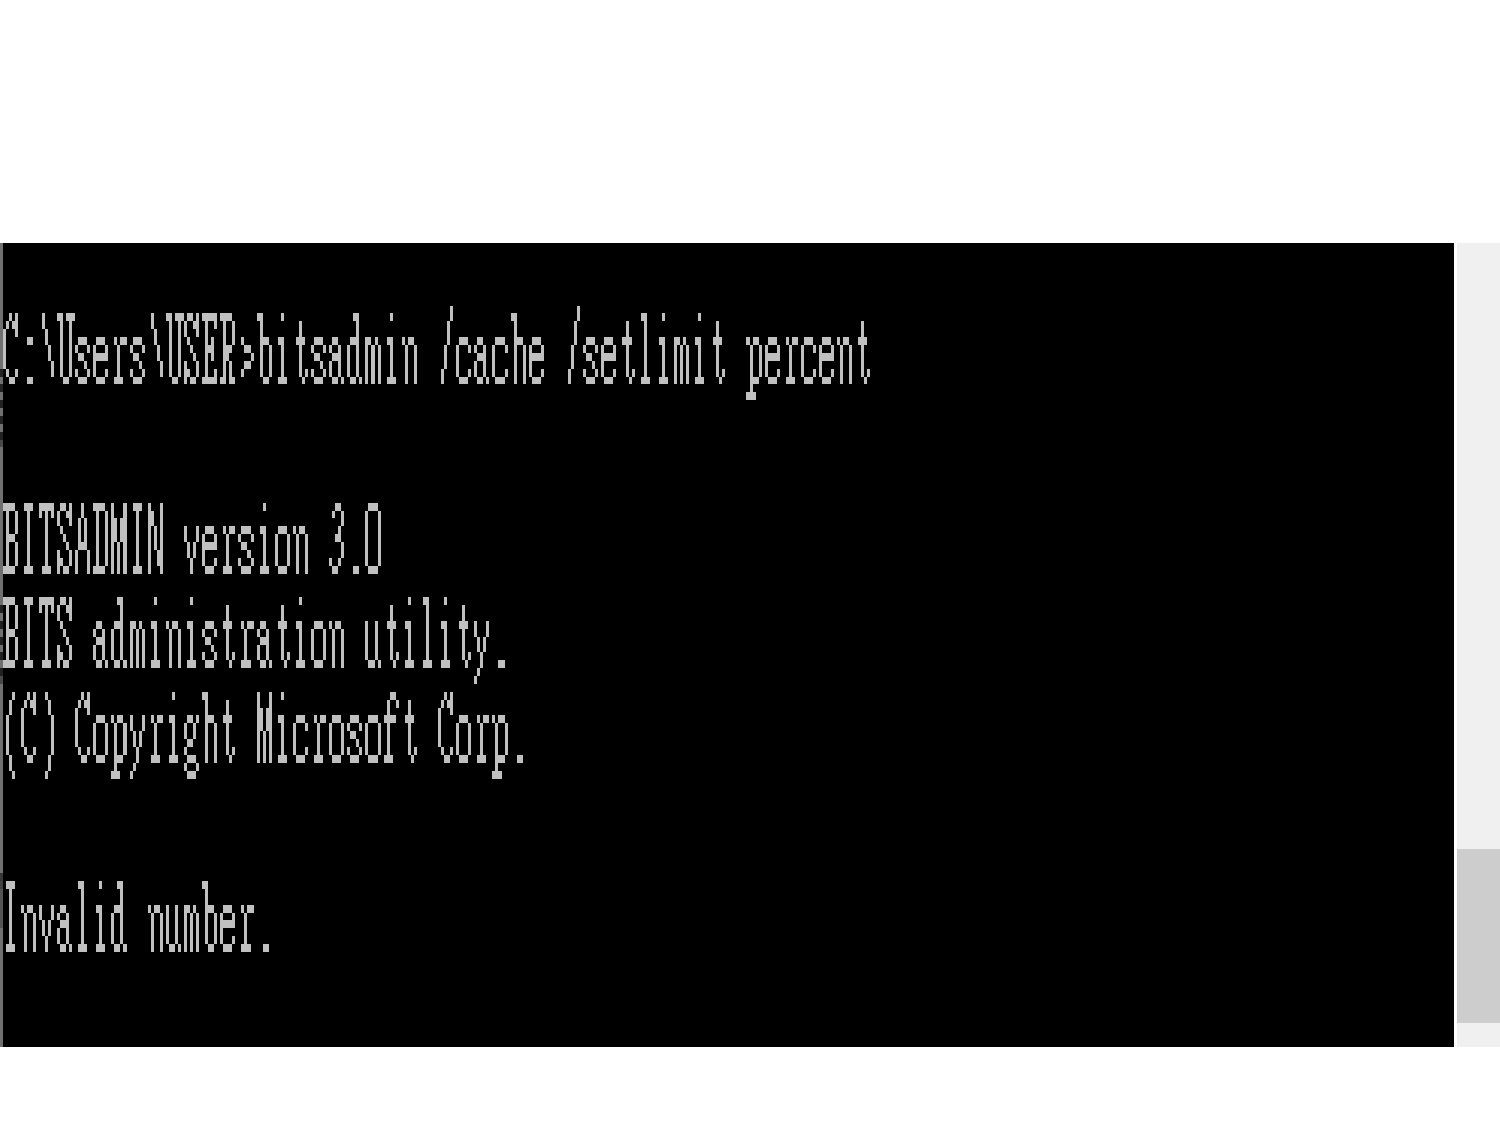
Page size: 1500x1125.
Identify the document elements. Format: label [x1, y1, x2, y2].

list [0, 243, 1500, 1047]
